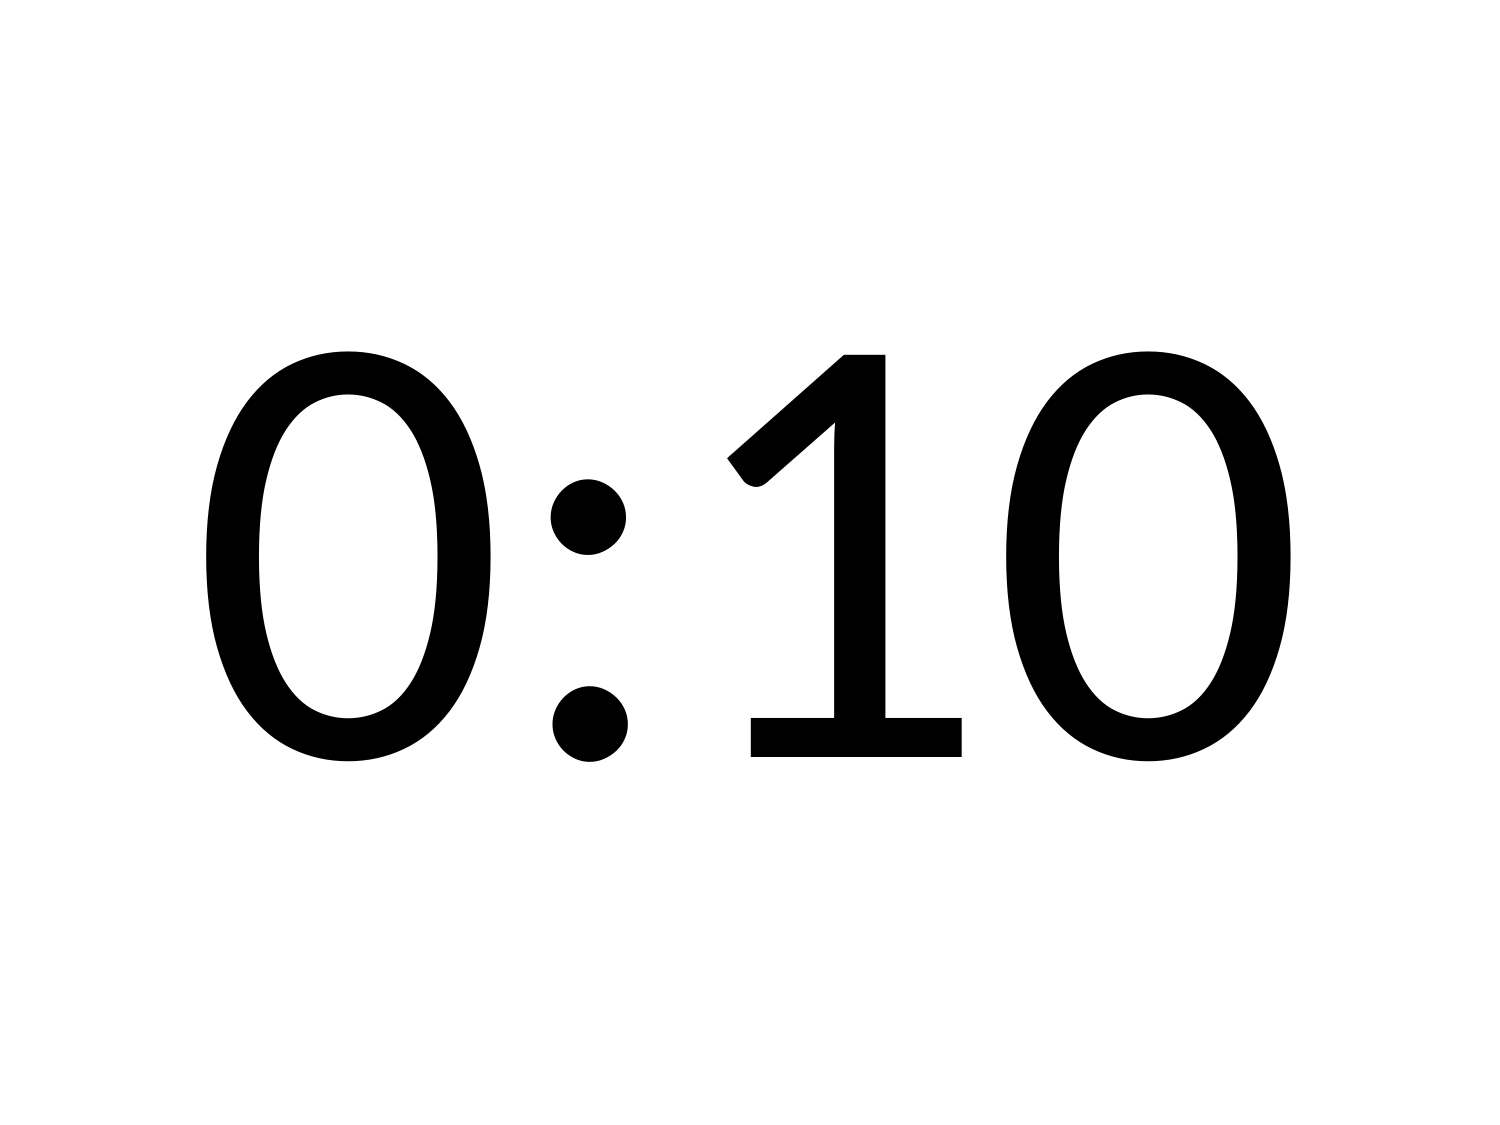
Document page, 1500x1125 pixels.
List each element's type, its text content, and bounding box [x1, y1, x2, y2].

text_box 0:10 [112, 125, 1388, 941]
